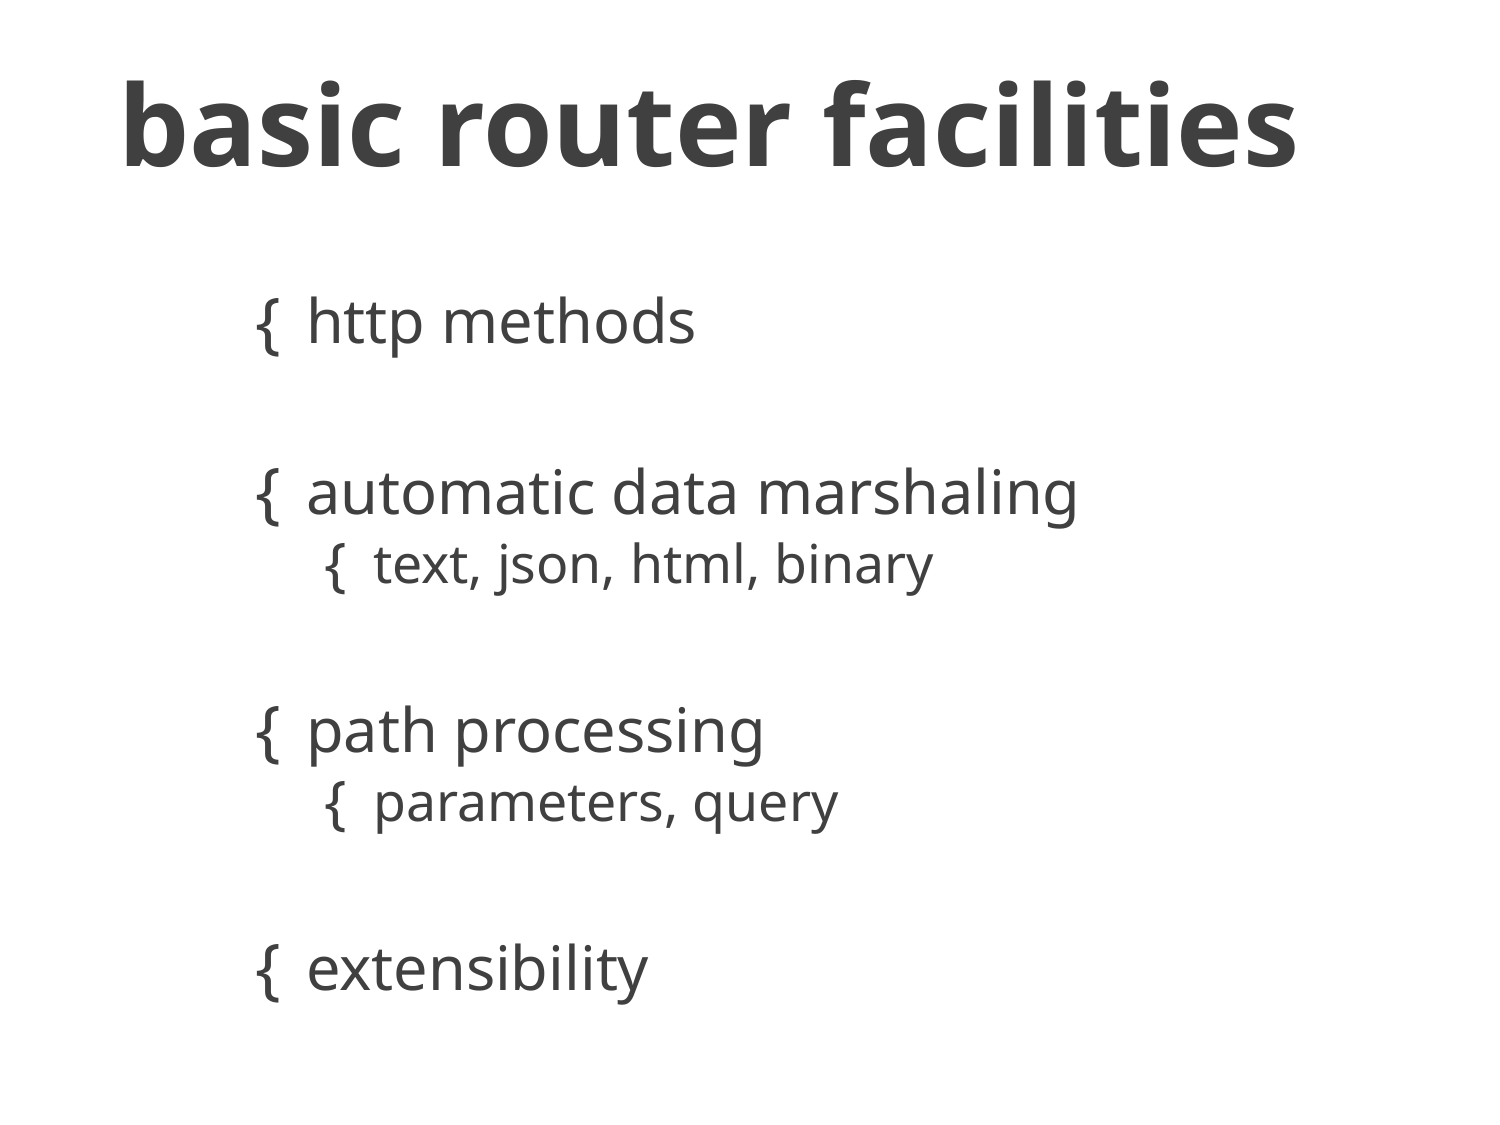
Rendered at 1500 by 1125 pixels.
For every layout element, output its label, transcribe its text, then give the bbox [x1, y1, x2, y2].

title basic router facilities [103, 59, 1397, 200]
list http methods automatic data marshaling text, json, html, binary path processing parameters, query extensibility [240, 282, 1397, 1014]
